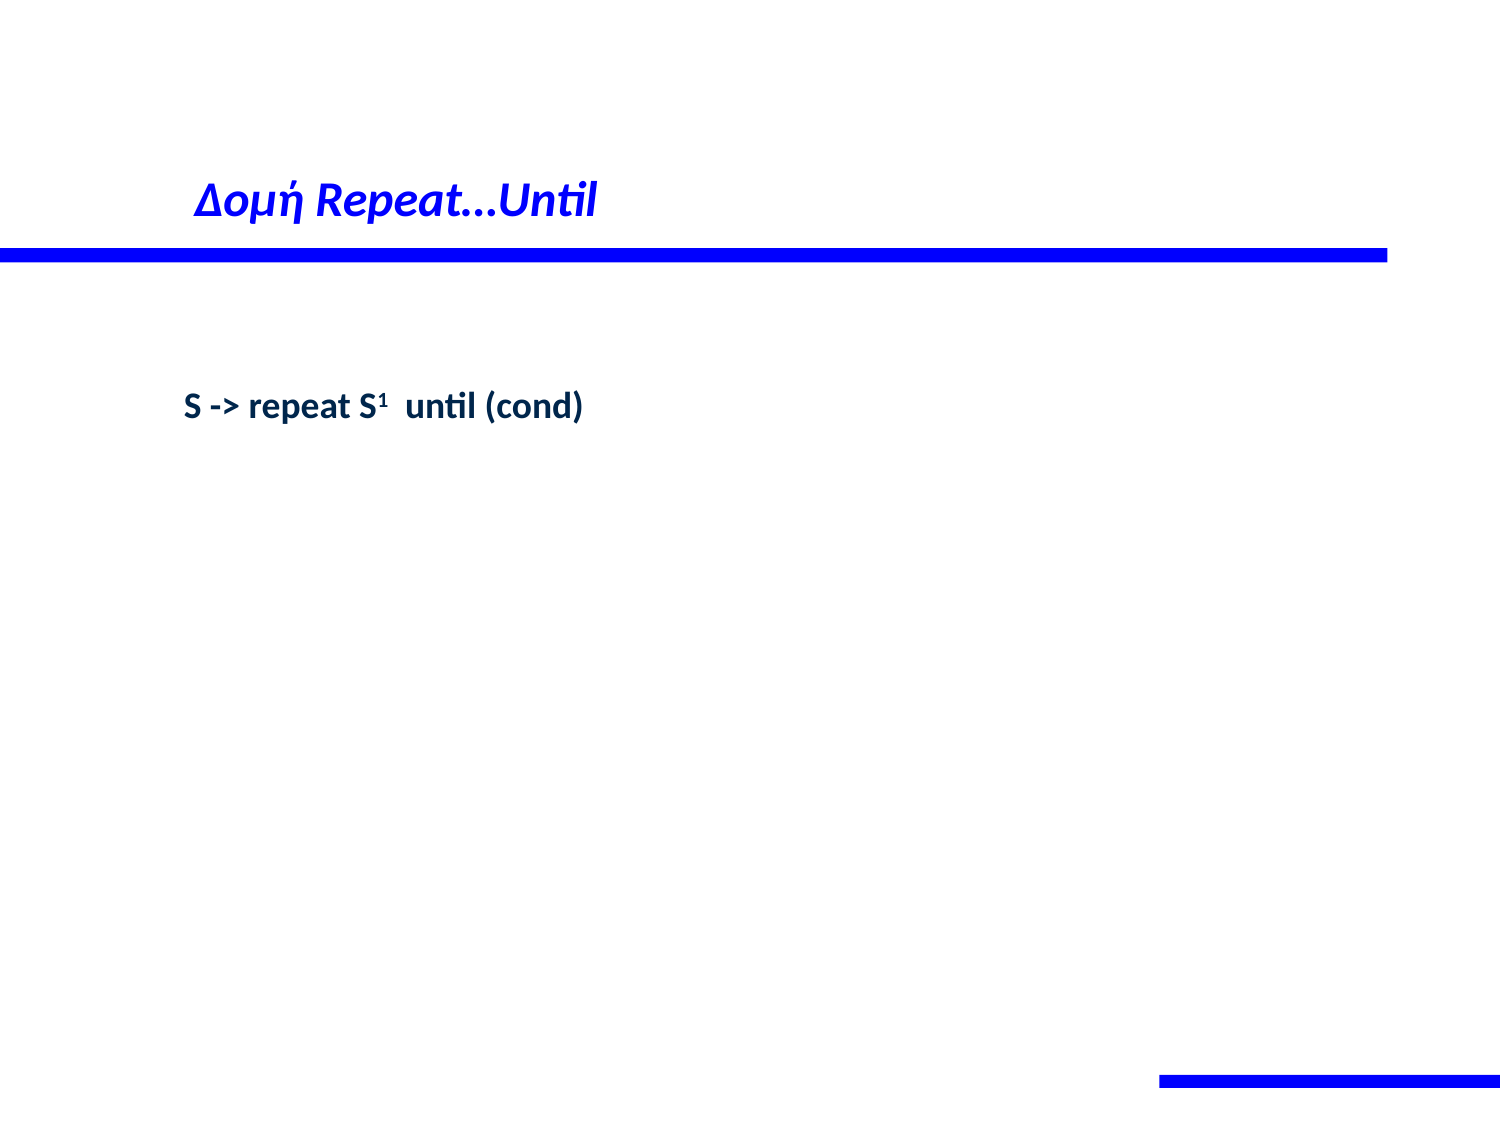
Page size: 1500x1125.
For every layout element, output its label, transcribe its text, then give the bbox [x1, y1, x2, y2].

list S -> repeat S1 until (cond) [112, 312, 1388, 1001]
title Δομή Repeat…Until [179, 46, 1455, 235]
